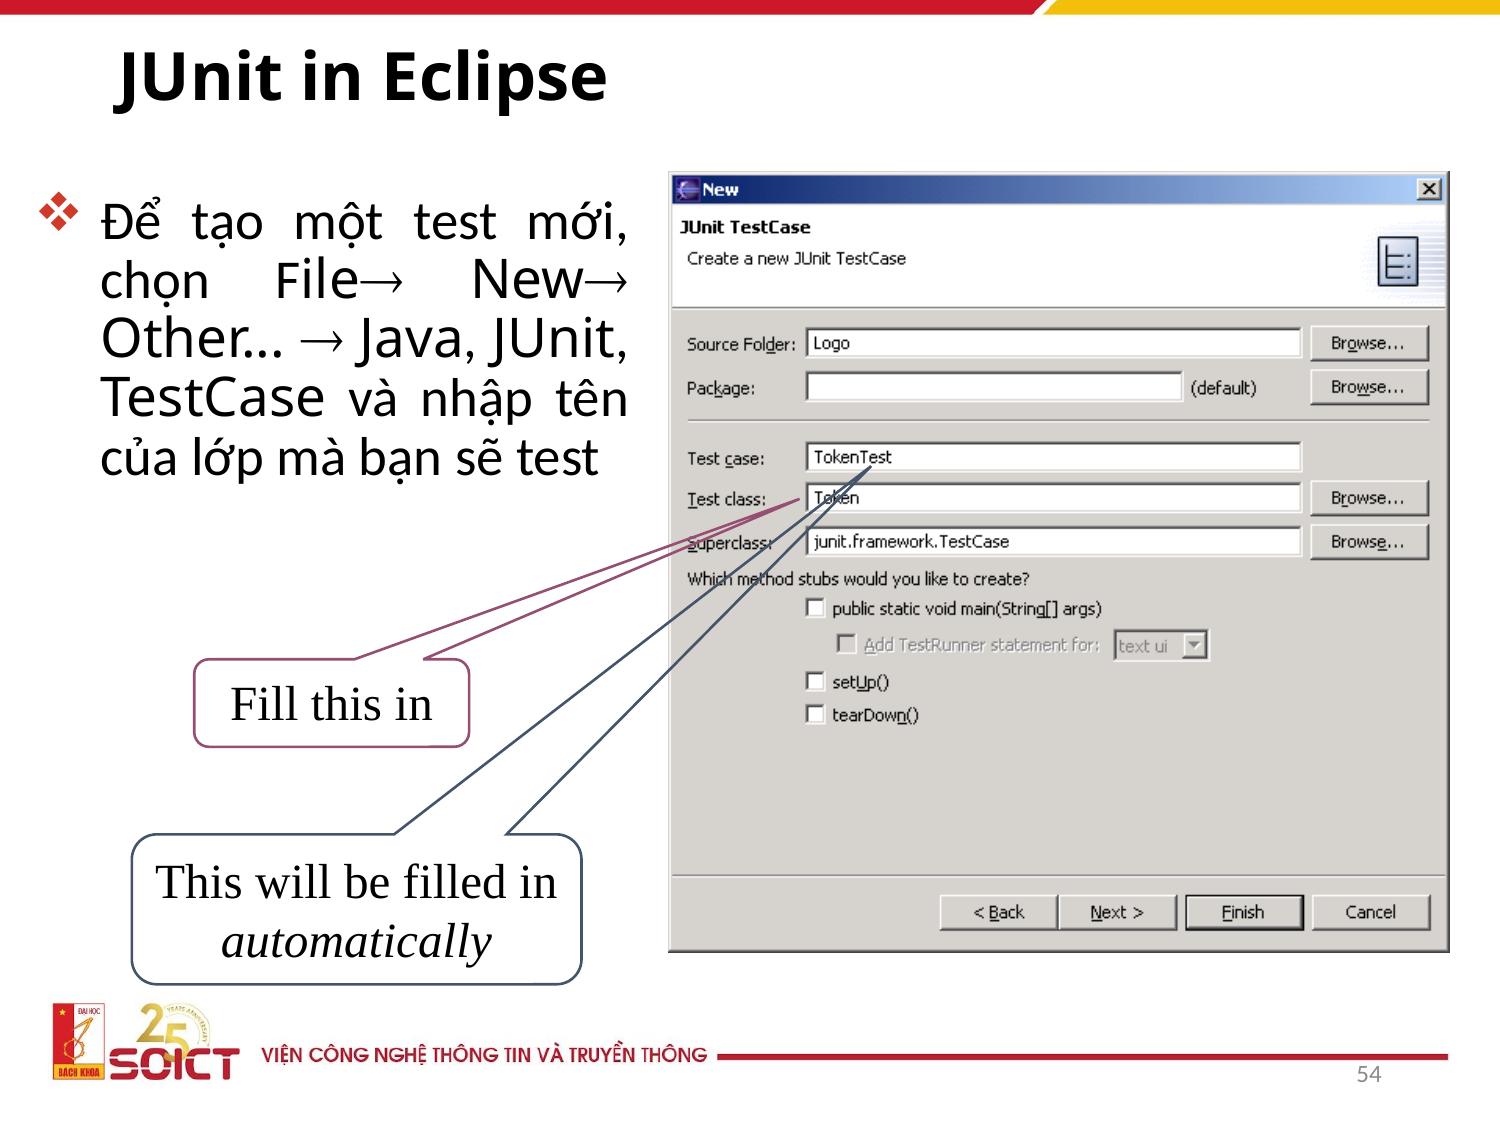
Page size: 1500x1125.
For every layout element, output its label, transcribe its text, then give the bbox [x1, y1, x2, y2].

list Để tạo một test mới, chọn File New Other...  Java, JUnit, TestCase và nhập tên của lớp mà bạn sẽ test [19, 184, 644, 610]
picture [0, 0, 1500, 1125]
slide_number 54 [1059, 1042, 1397, 1103]
text_box Fill this in [194, 546, 668, 747]
title JUnit in Eclipse [103, 18, 1397, 140]
text_box This will be filled in automatically [131, 622, 668, 985]
